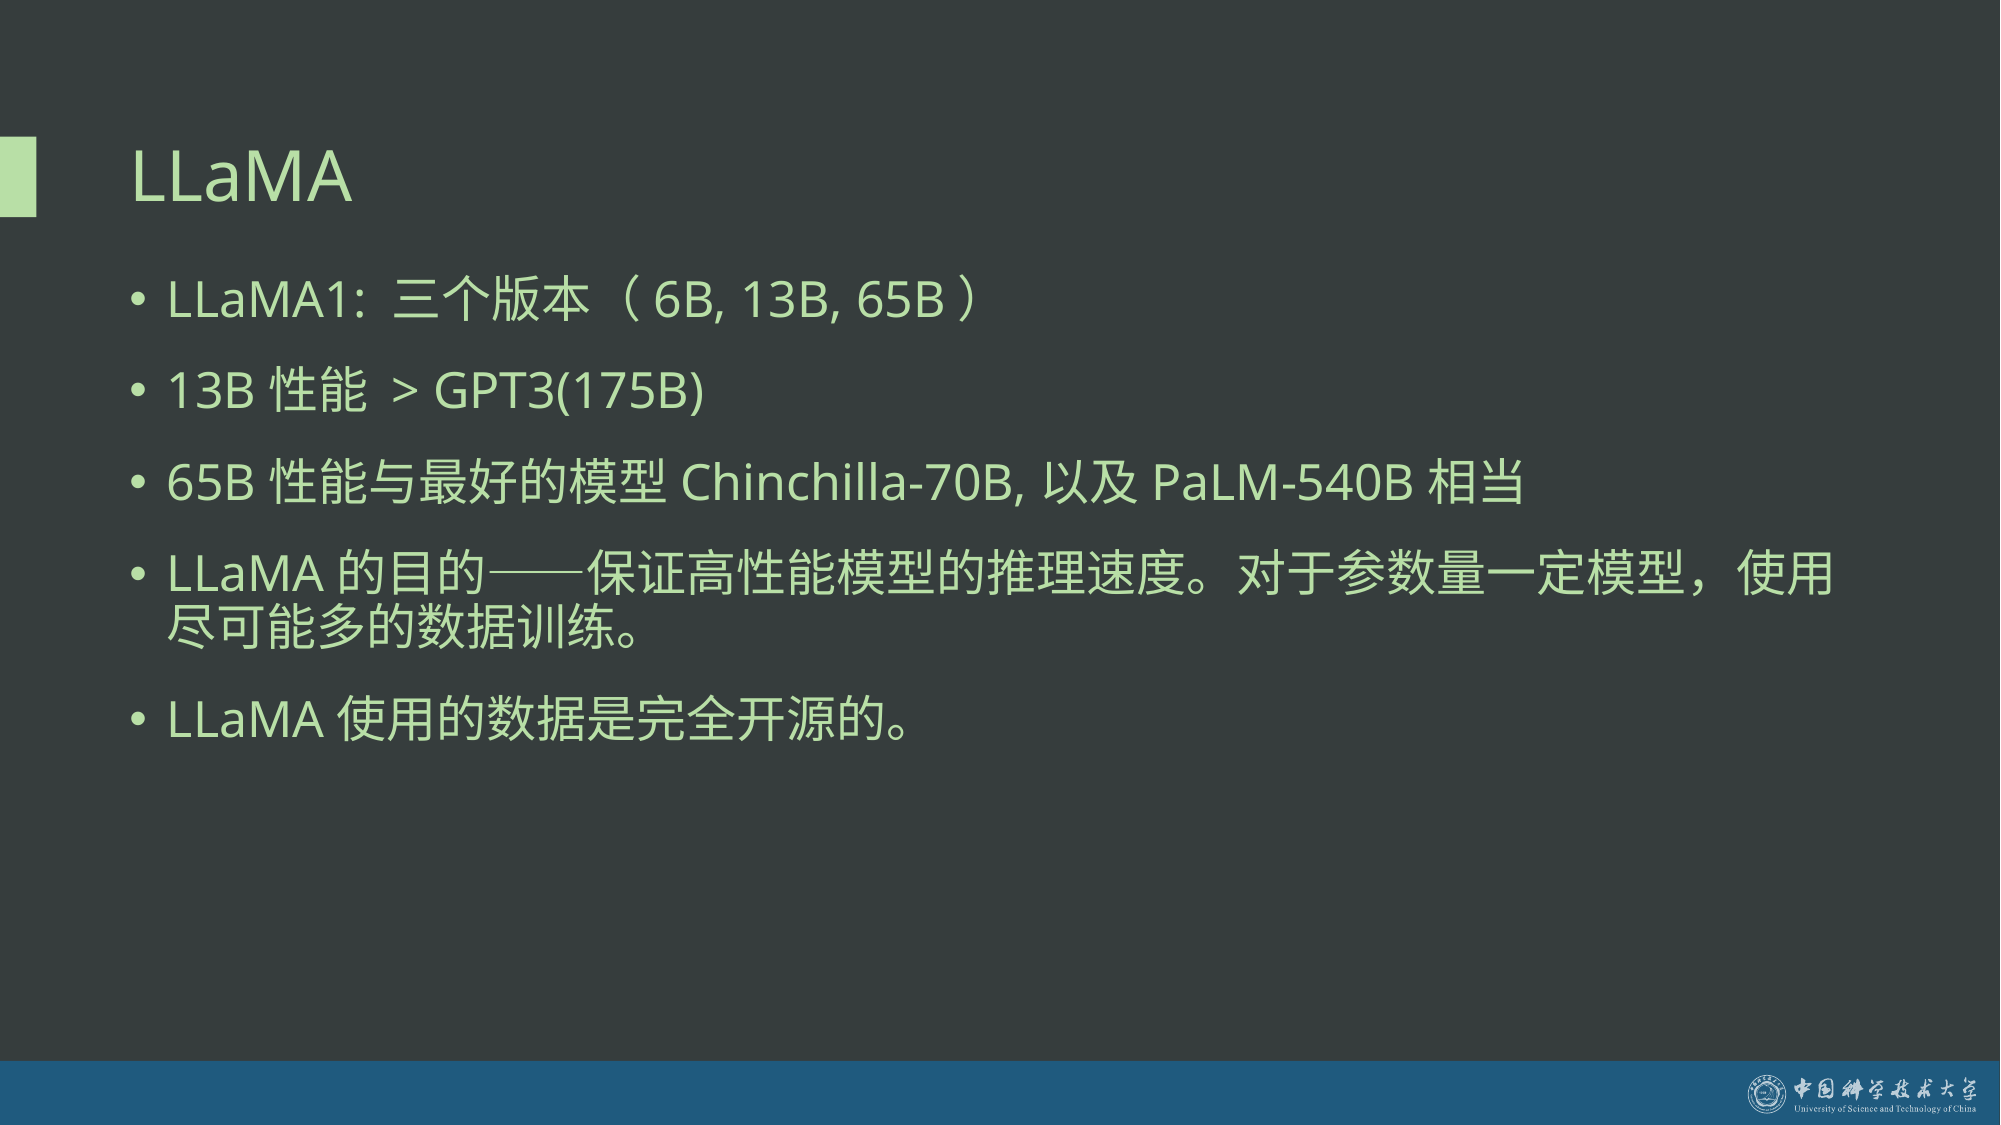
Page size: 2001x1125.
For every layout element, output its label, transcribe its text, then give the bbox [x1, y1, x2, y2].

list LLaMA1: 三个版本（6B, 13B, 65B） 13B性能 > GPT3(175B) 65B性能与最好的模型Chinchilla-70B,以及PaLM-540B相当 LLaMA的目的——保证高性能模型的推理速度。对于参数量一定模型，使用尽可能多的数据训练。 LLaMA使用的数据是完全开源的。 [114, 266, 1886, 990]
title LLaMA [114, 76, 1886, 224]
